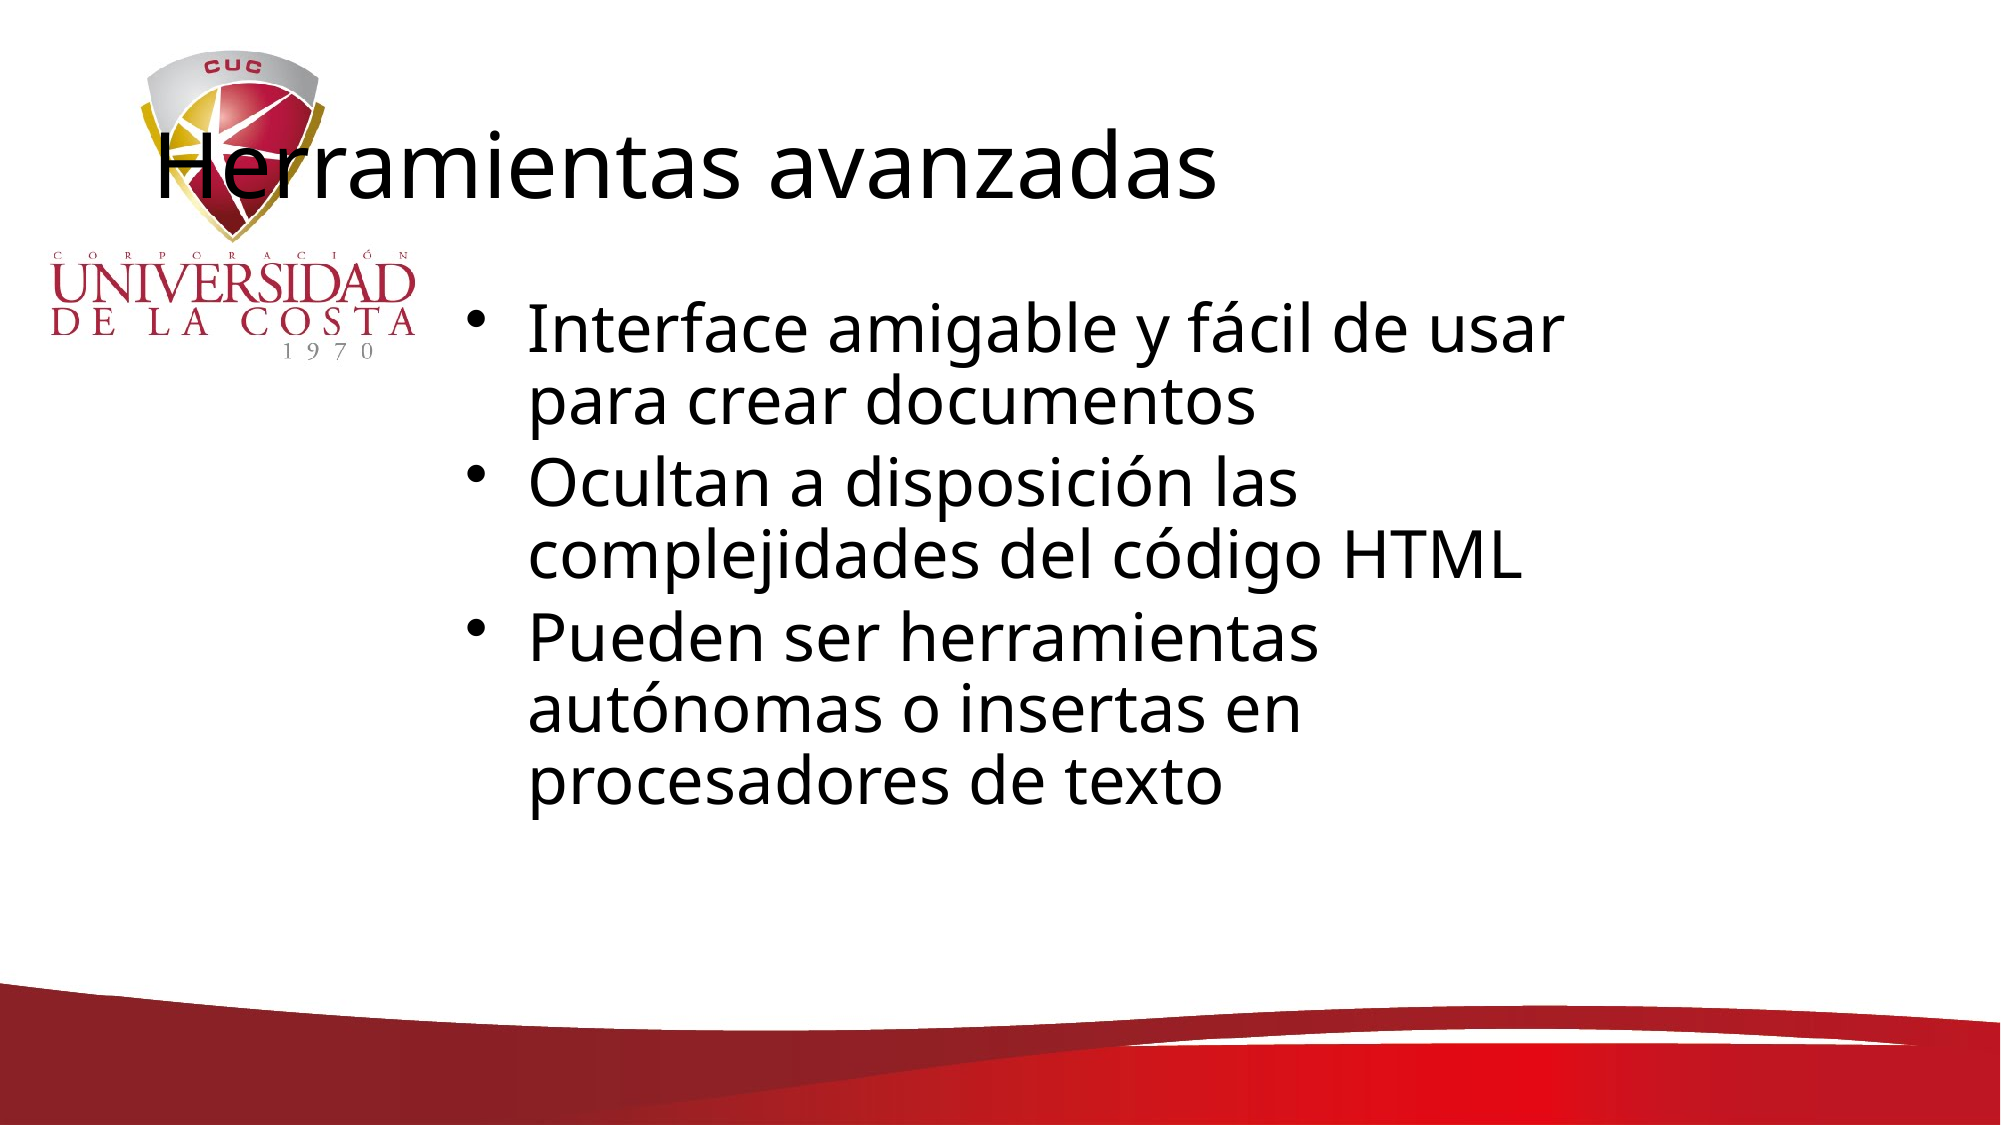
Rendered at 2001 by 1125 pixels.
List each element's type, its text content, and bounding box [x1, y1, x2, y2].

title Herramientas avanzadas [137, 59, 1863, 278]
list Interface amigable y fácil de usar para crear documentos Ocultan a disposición las complejidades del código HTML Pueden ser herramientas autónomas o insertas en procesadores de texto [362, 287, 1638, 963]
picture [0, 0, 2001, 1125]
